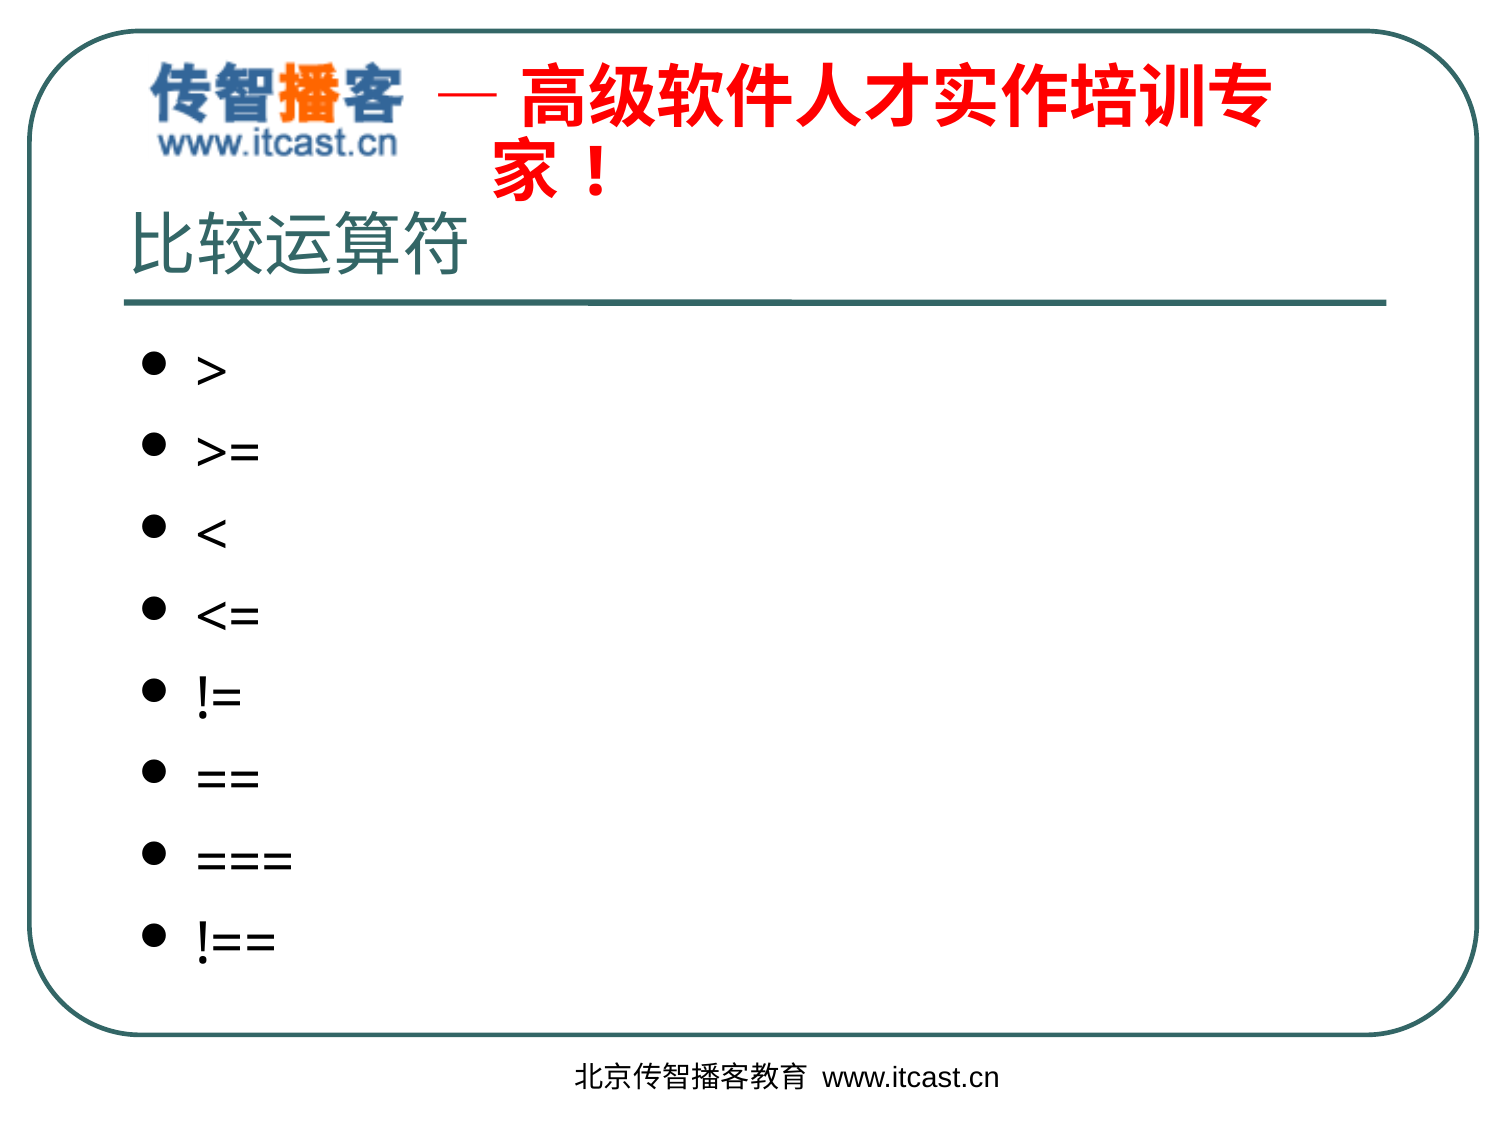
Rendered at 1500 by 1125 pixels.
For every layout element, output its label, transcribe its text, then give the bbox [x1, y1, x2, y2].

footer 北京传智播客教育 www.itcast.cn [549, 1050, 1026, 1125]
list > >= < <= != == === !== [123, 326, 1387, 999]
title 比较运算符 [112, 54, 1375, 291]
